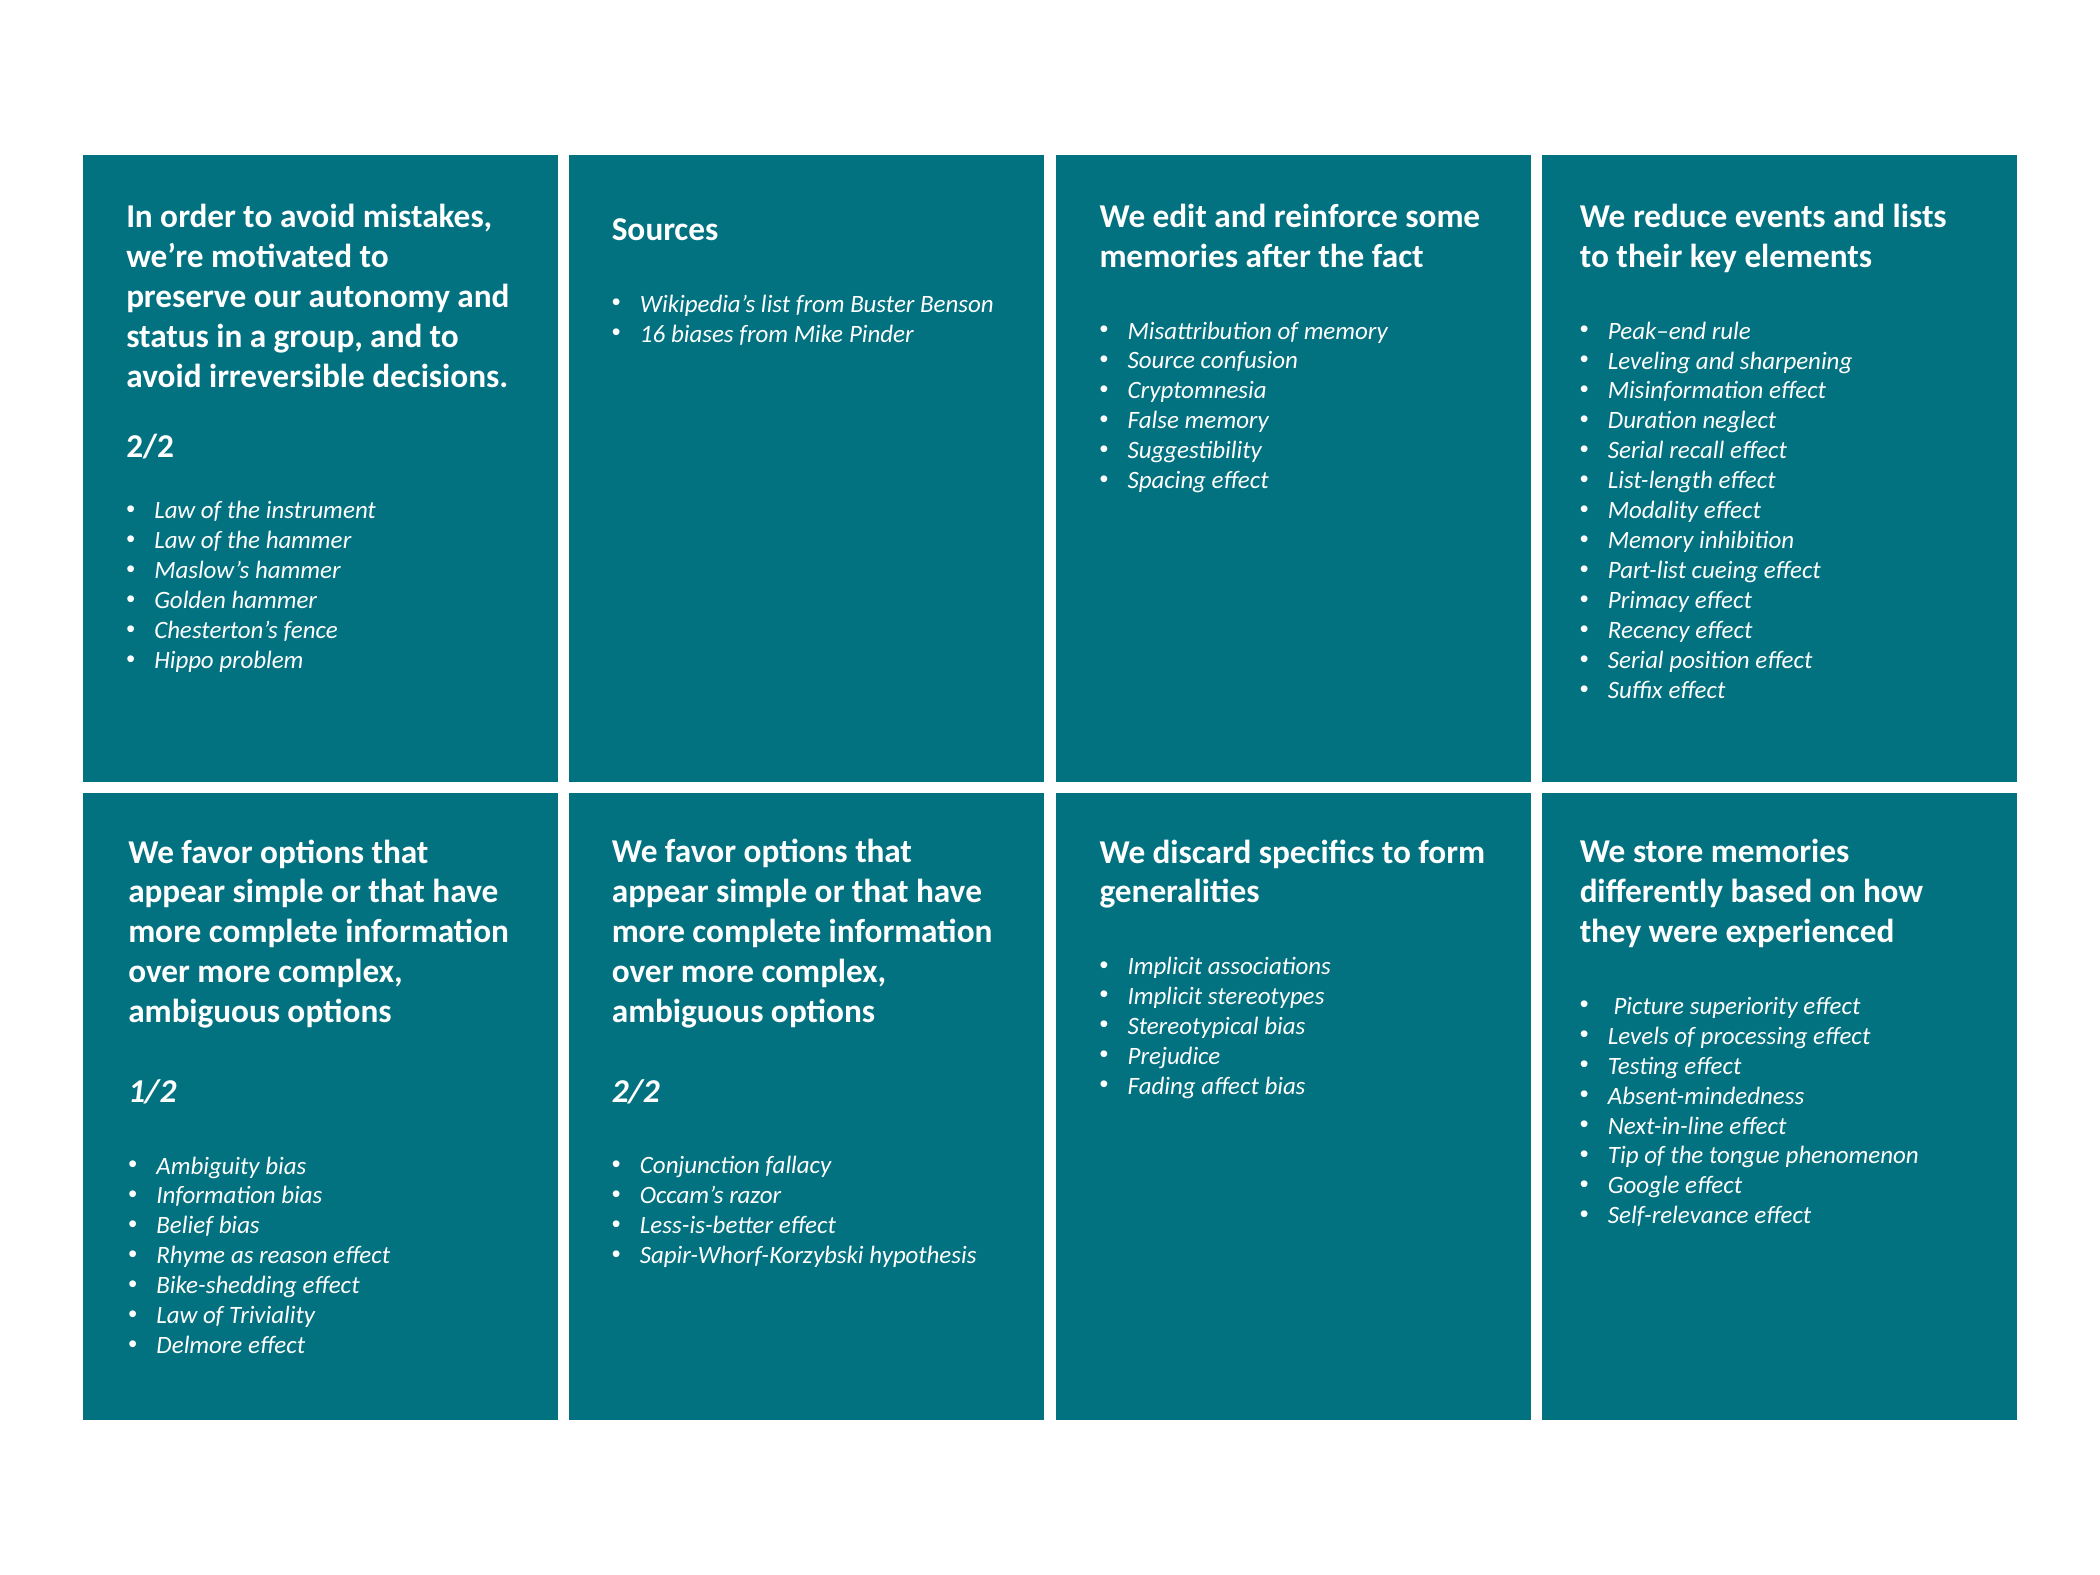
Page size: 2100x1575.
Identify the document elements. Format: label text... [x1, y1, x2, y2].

text_box In order to avoid mistakes, we’re motivated to preserve our autonomy and status in a group, and to avoid irreversible decisions. 2/2 Law of the instrument Law of the hammer Maslow’s hammer Golden hammer Chesterton’s fence Hippo problem [111, 186, 530, 681]
text_box We favor options that appear simple or that have more complete information over more complex, ambiguous options 2/2 Conjunction fallacy Occam’s razor Less-is-better effect Sapir-Whorf-Korzybski hypothesis [597, 822, 1016, 1277]
text_box We favor options that appear simple or that have more complete information over more complex, ambiguous options 1/2 Ambiguity bias Information bias Belief bias Rhyme as reason effect Bike-shedding effect Law of Triviality Delmore effect [113, 822, 532, 1367]
text_box We store memories differently based on how they were experienced Picture superiority effect Levels of processing effect Testing effect Absent-mindedness Next-in-line effect Tip of the tongue phenomenon Google effect Self-relevance effect [1564, 822, 1984, 1237]
text_box Sources Wikipedia’s list from Buster Benson 16 biases from Mike Pinder [597, 199, 1016, 385]
text_box We discard specifics to form generalities Implicit associations Implicit stereotypes Stereotypical bias Prejudice Fading affect bias [1084, 822, 1504, 1107]
text_box We reduce events and lists to their key elements Peak–end rule Leveling and sharpening Misinformation effect Duration neglect Serial recall effect List-length effect Modality effect Memory inhibition Part-list cueing effect Primacy effect Recency effect Serial position effect Suffix effect [1564, 187, 1984, 711]
text_box We edit and reinforce some memories after the fact Misattribution of memory Source confusion Cryptomnesia False memory Suggestibility Spacing effect [1084, 186, 1504, 502]
